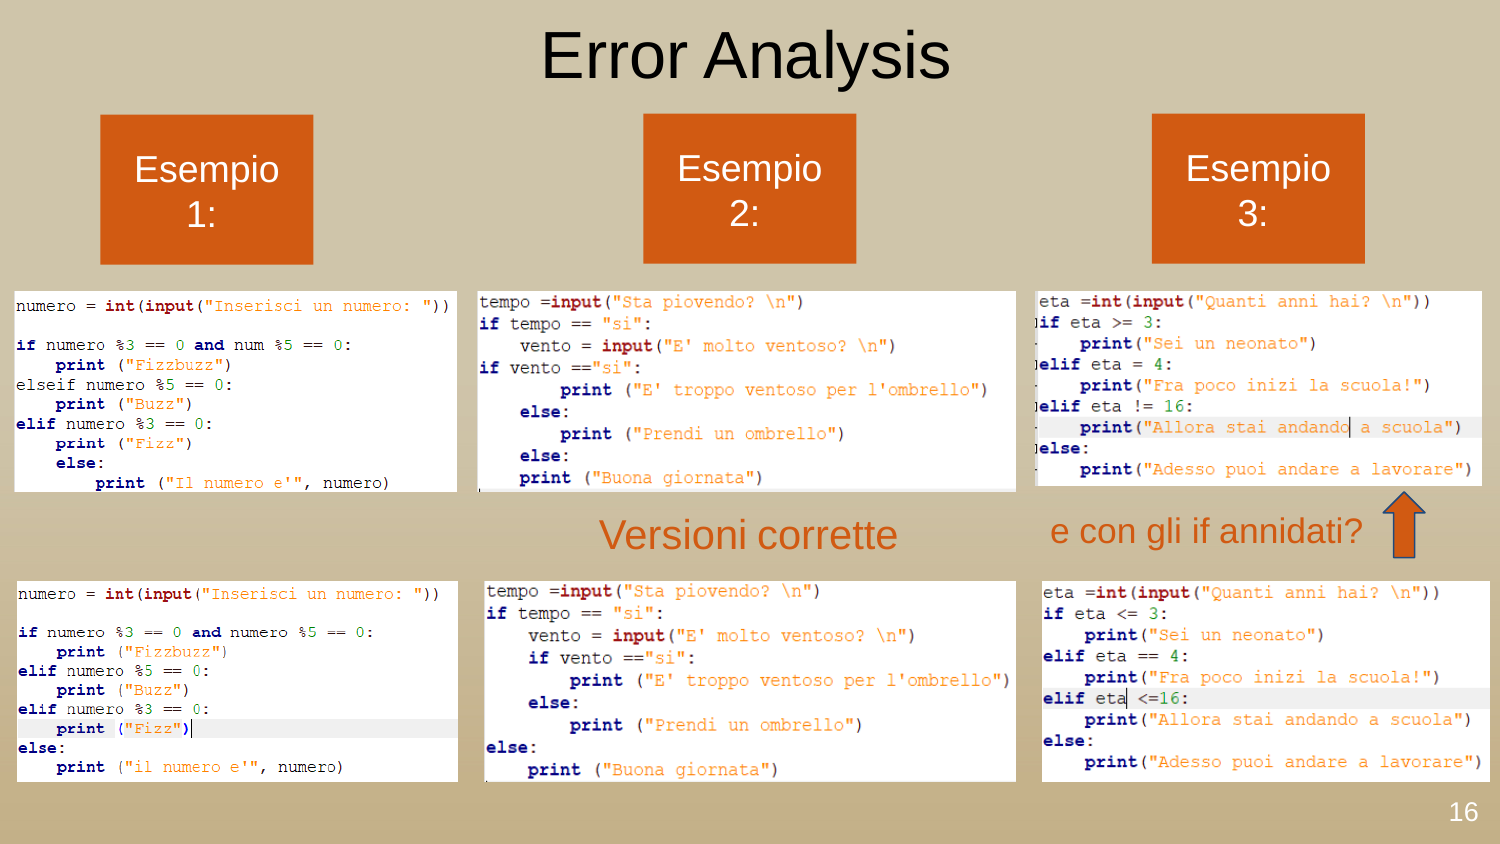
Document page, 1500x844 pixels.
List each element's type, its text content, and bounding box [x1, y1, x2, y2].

picture [0, 0, 1500, 844]
text_box Versioni corrette [584, 500, 916, 567]
text_box Esempio 1: [100, 114, 314, 265]
slide_number 16 [1403, 787, 1494, 844]
text_box Esempio 2: [643, 113, 857, 264]
text_box e con gli if annidati? [1035, 500, 1447, 567]
text_box Esempio 3: [1151, 113, 1365, 264]
text_box [1383, 495, 1426, 558]
text_box Error Analysis [0, 4, 1497, 99]
